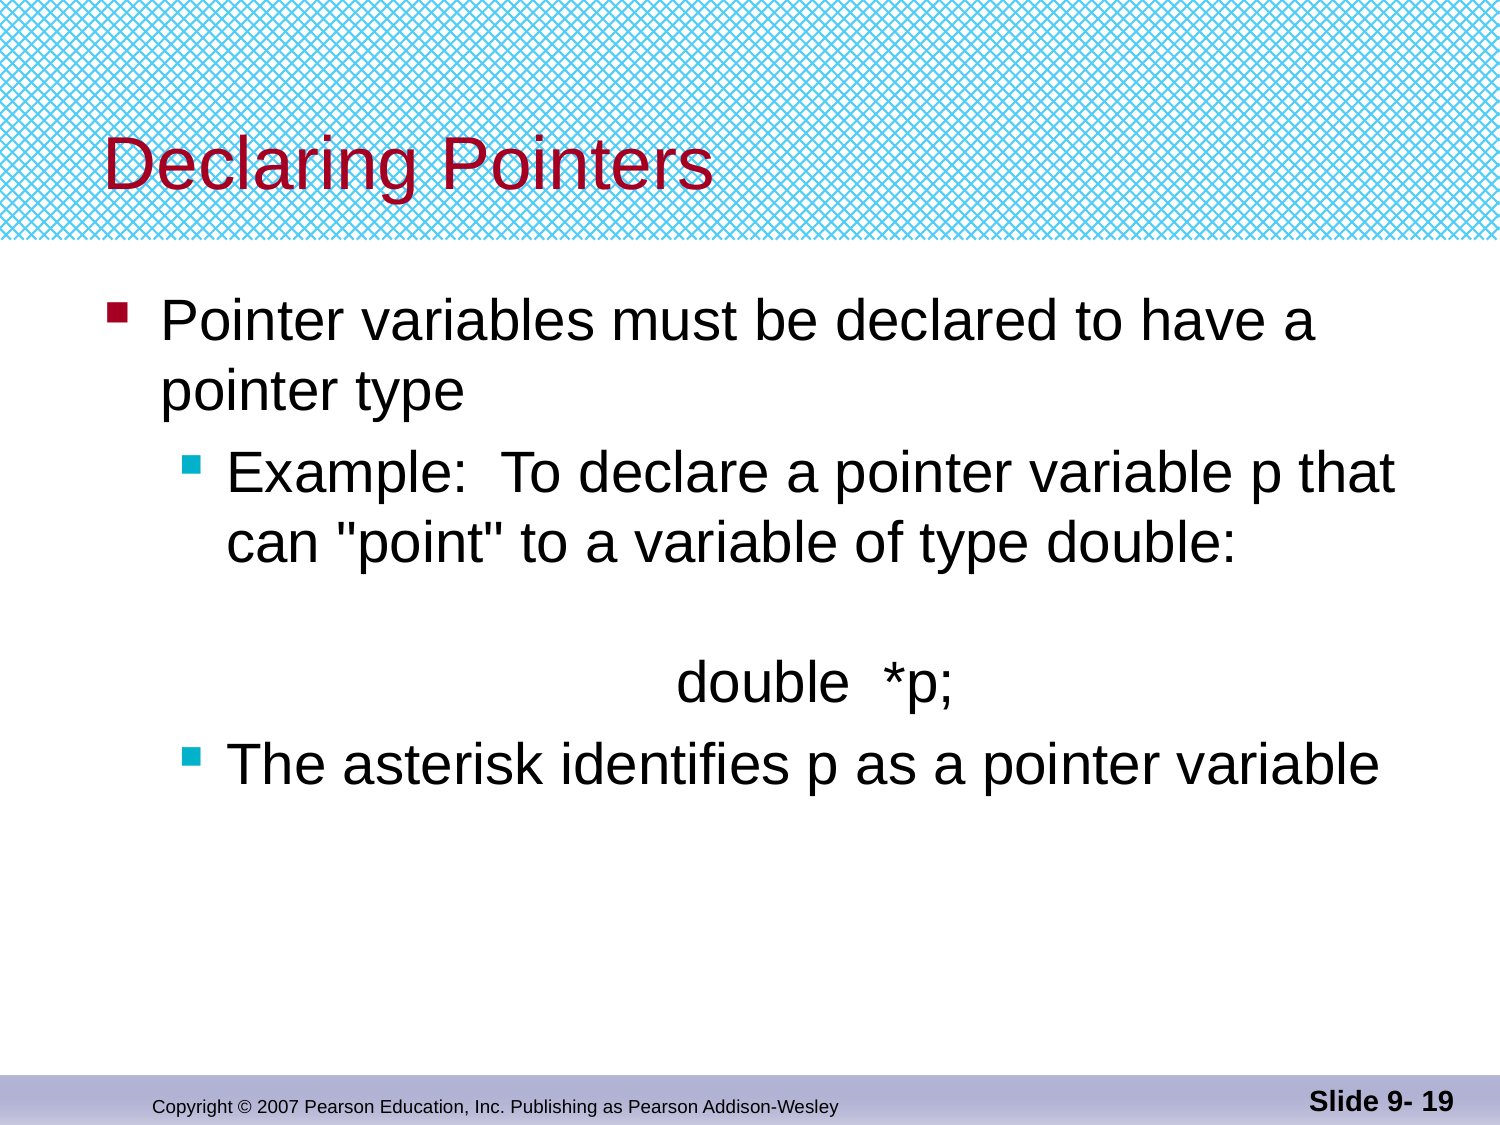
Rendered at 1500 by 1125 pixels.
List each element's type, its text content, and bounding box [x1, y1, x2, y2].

list Pointer variables must be declared to have a pointer type Example: To declare a pointer variable p that can "point" to a variable of type double: double *p; The asterisk identifies p as a pointer variable [89, 274, 1451, 1026]
title Declaring Pointers [87, 49, 1451, 213]
slide_number Slide 9- 19 [1156, 1049, 1470, 1125]
